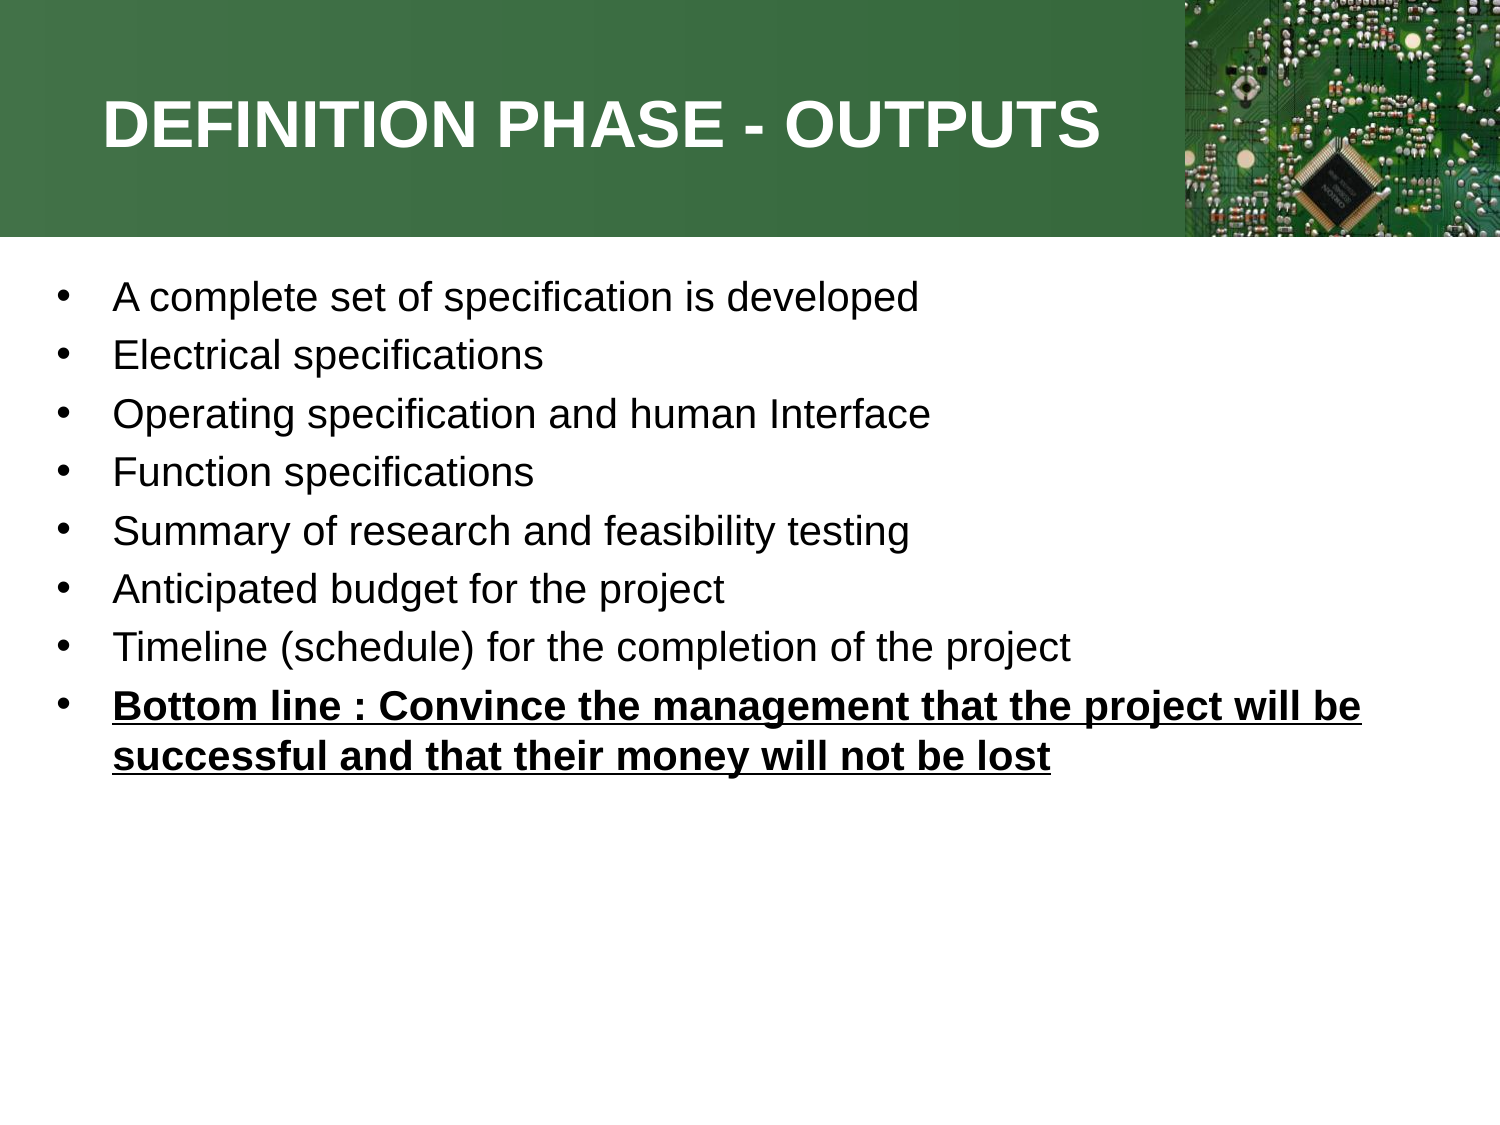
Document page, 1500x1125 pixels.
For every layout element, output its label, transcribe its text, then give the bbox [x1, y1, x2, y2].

title DEFINITION PHASE - OUTPUTS [41, 45, 1164, 197]
picture [1185, 0, 1500, 237]
list A complete set of specification is developed Electrical specifications Operating specification and human Interface Function specifications Summary of research and feasibility testing Anticipated budget for the project Timeline (schedule) for the completion of the project Bottom line : Convince the management that the project will be successful and that their money will not be lost [41, 262, 1392, 1005]
